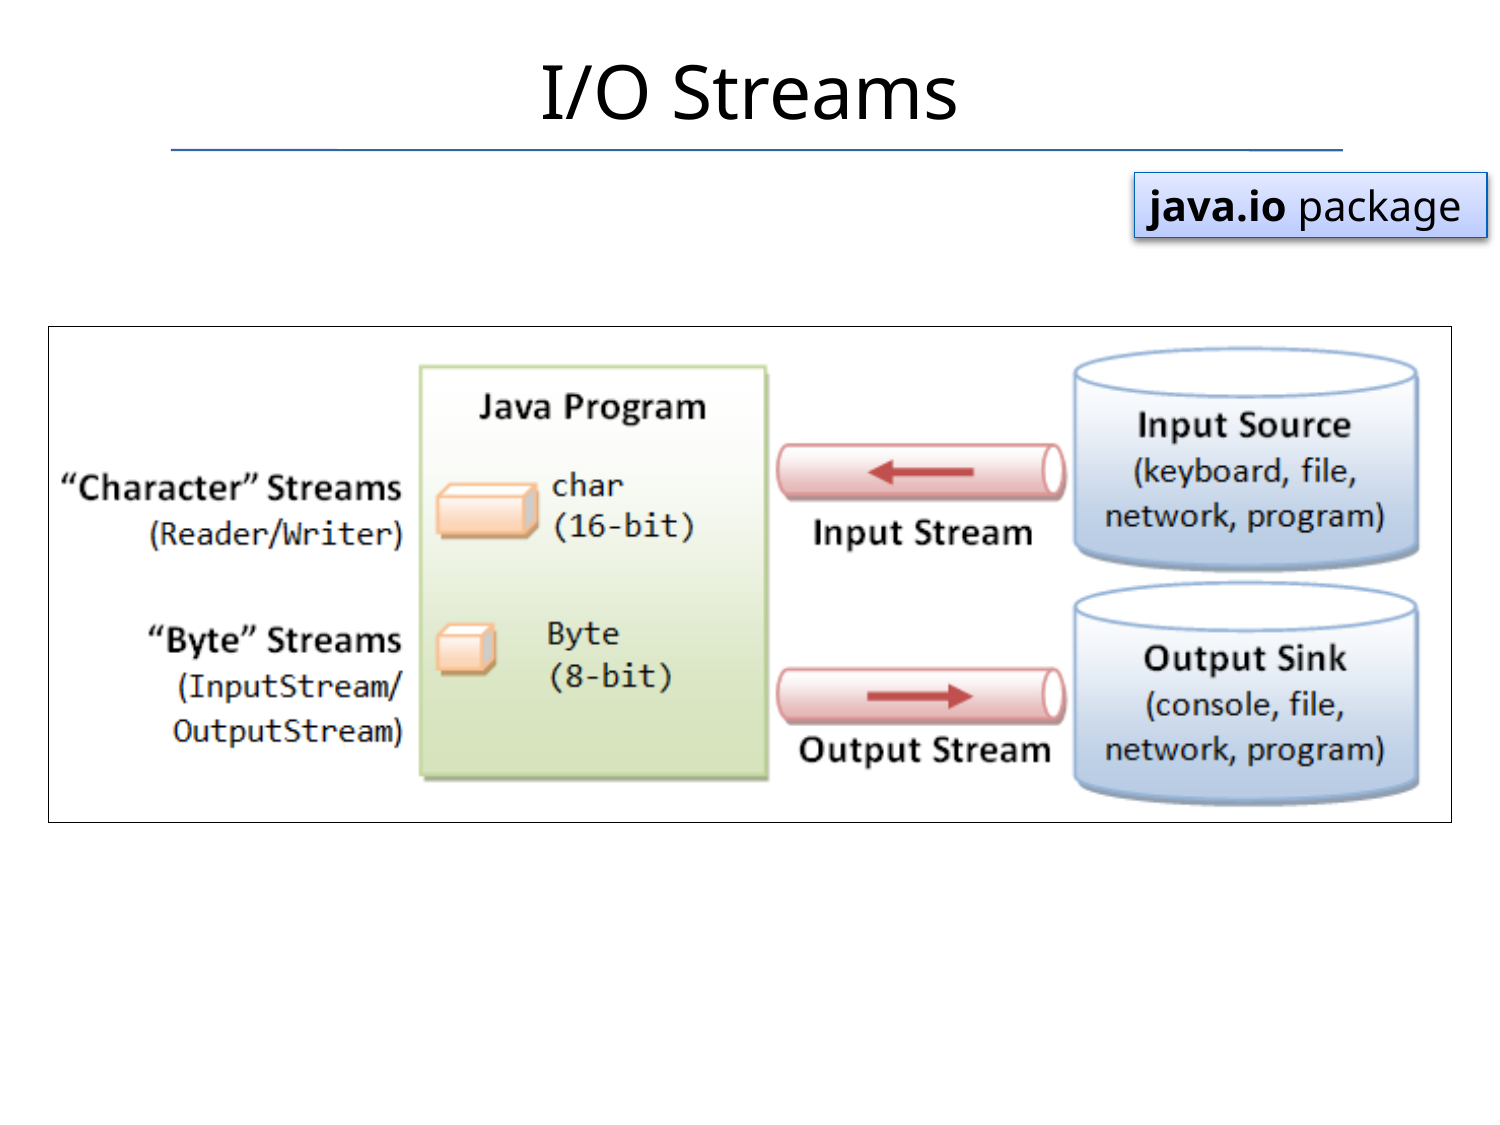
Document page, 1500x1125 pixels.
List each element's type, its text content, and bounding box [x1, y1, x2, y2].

title I/O Streams [74, 0, 1426, 179]
text_box java.io package [1134, 172, 1488, 238]
picture [47, 326, 1453, 823]
